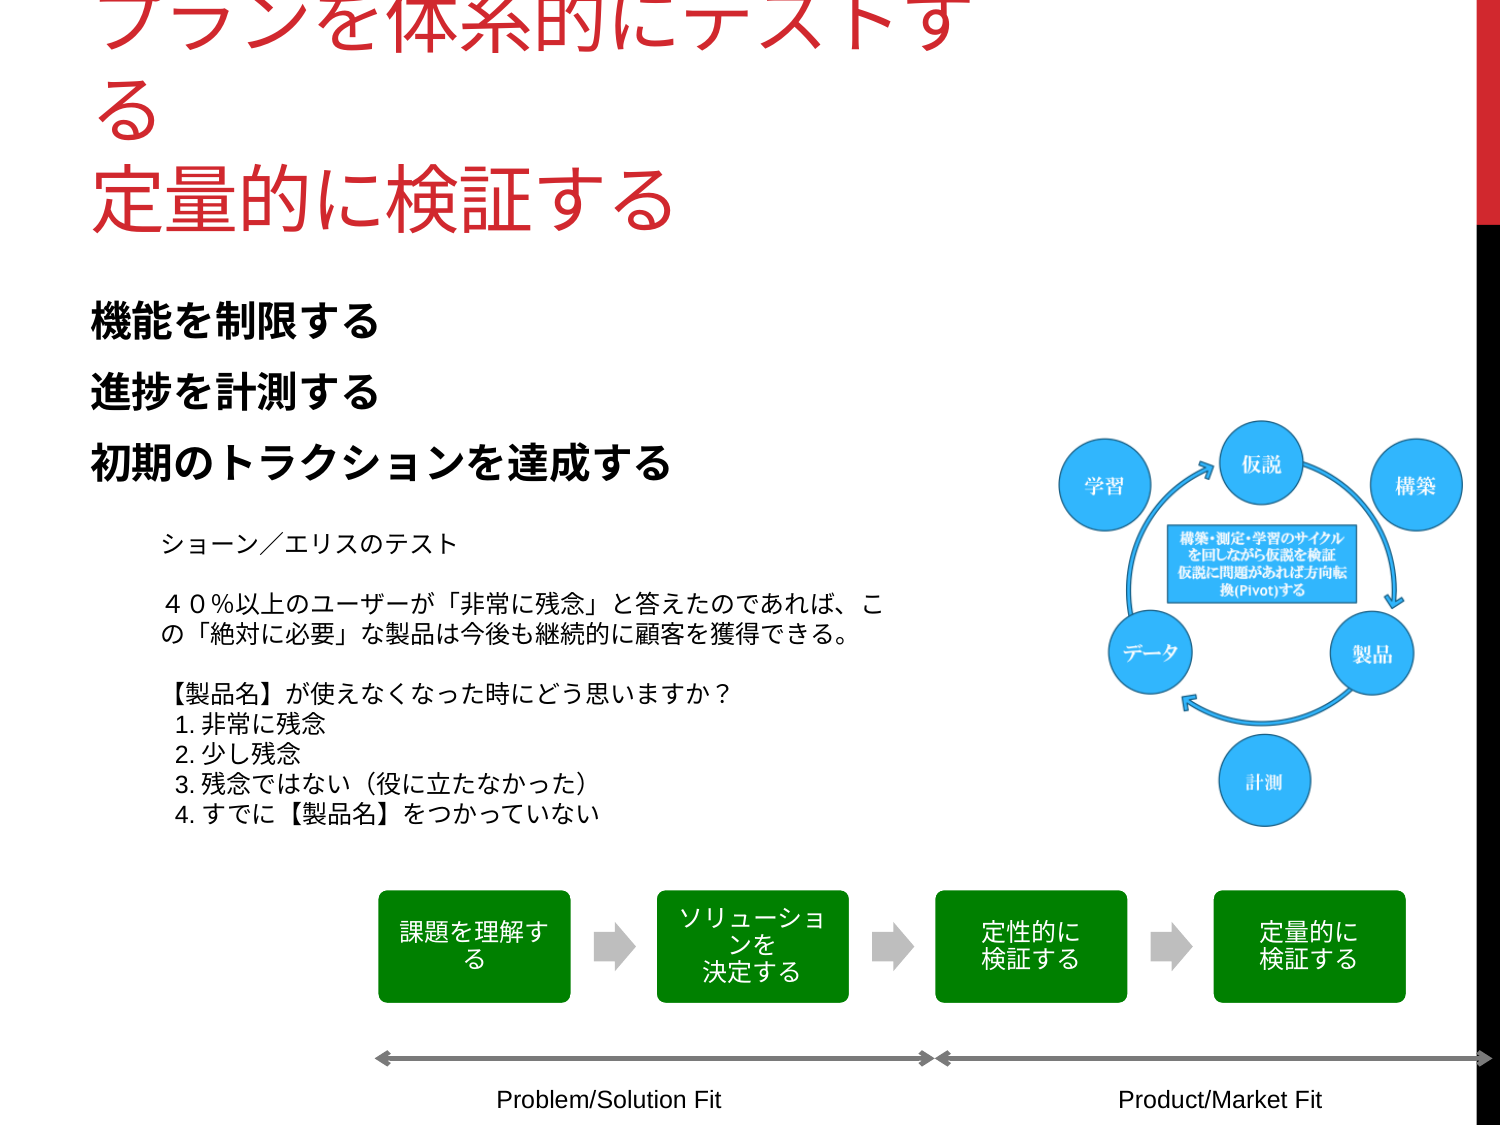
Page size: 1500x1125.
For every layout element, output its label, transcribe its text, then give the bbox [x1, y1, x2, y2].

list 機能を制限する 進捗を計測する 初期のトラクションを達成する [75, 287, 1325, 1005]
title プランを体系的にテストする 定量的に検証する [75, 25, 1025, 250]
text_box ショーン／エリスのテスト ４０％以上のユーザーが「非常に残念」と答えたのであれば、この「絶対に必要」な製品は今後も継続的に顧客を獲得できる。 【製品名】が使えなくなった時にどう思いますか？ 1.非常に残念 2.少し残念 3.残念ではない（役に立たなかった） 4.すでに【製品名】をつかっていない [146, 521, 920, 836]
picture [1058, 420, 1464, 827]
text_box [373, 886, 1493, 1123]
